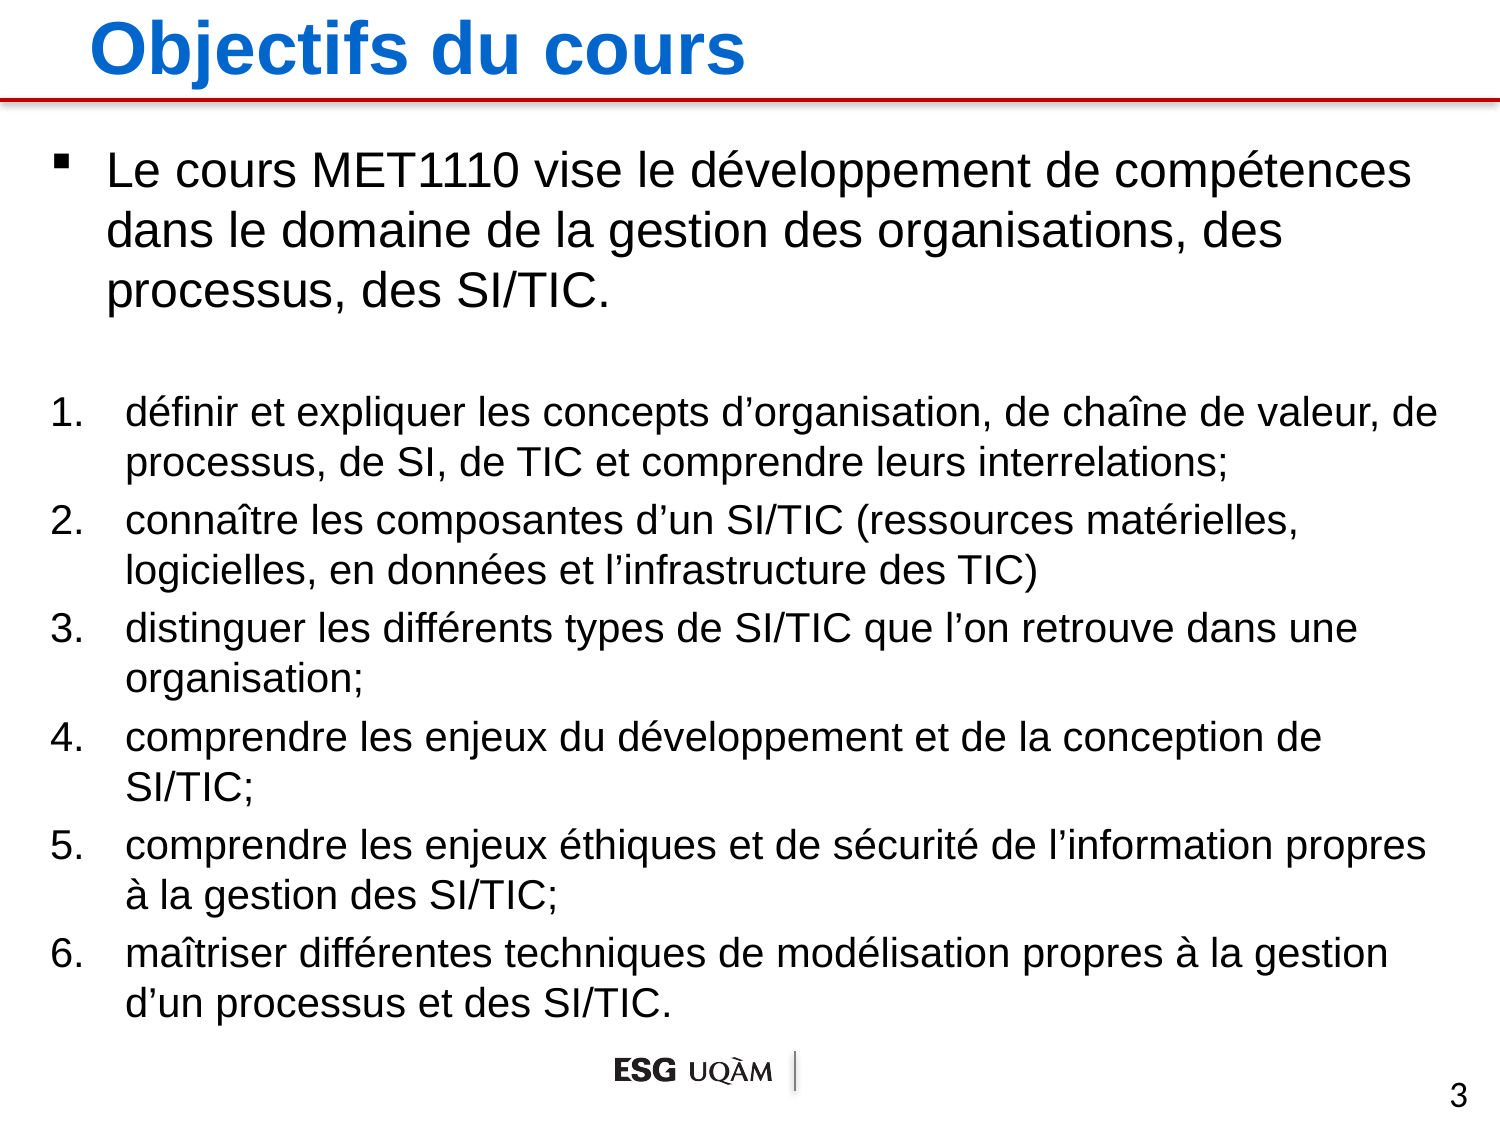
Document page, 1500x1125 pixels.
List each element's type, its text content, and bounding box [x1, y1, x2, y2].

text_box 3 [1132, 1062, 1483, 1123]
picture [615, 1057, 772, 1085]
title Objectifs du cours [75, 0, 1425, 83]
list Le cours MET1110 vise le développement de compétences dans le domaine de la gestion des organisations, des processus, des SI/TIC. définir et expliquer les concepts d’organisation, de chaîne de valeur, de processus, de SI, de TIC et comprendre leurs interrelations; connaître les composantes d’un SI/TIC (ressources matérielles, logicielles, en données et l’infrastructure des TIC) distinguer les différents types de SI/TIC que l’on retrouve dans une organisation; comprendre les enjeux du développement et de la conception de SI/TIC; comprendre les enjeux éthiques et de sécurité de l’information propres à la gestion des SI/TIC; maîtriser différentes techniques de modélisation propres à la gestion d’un processus et des SI/TIC. [35, 130, 1461, 909]
